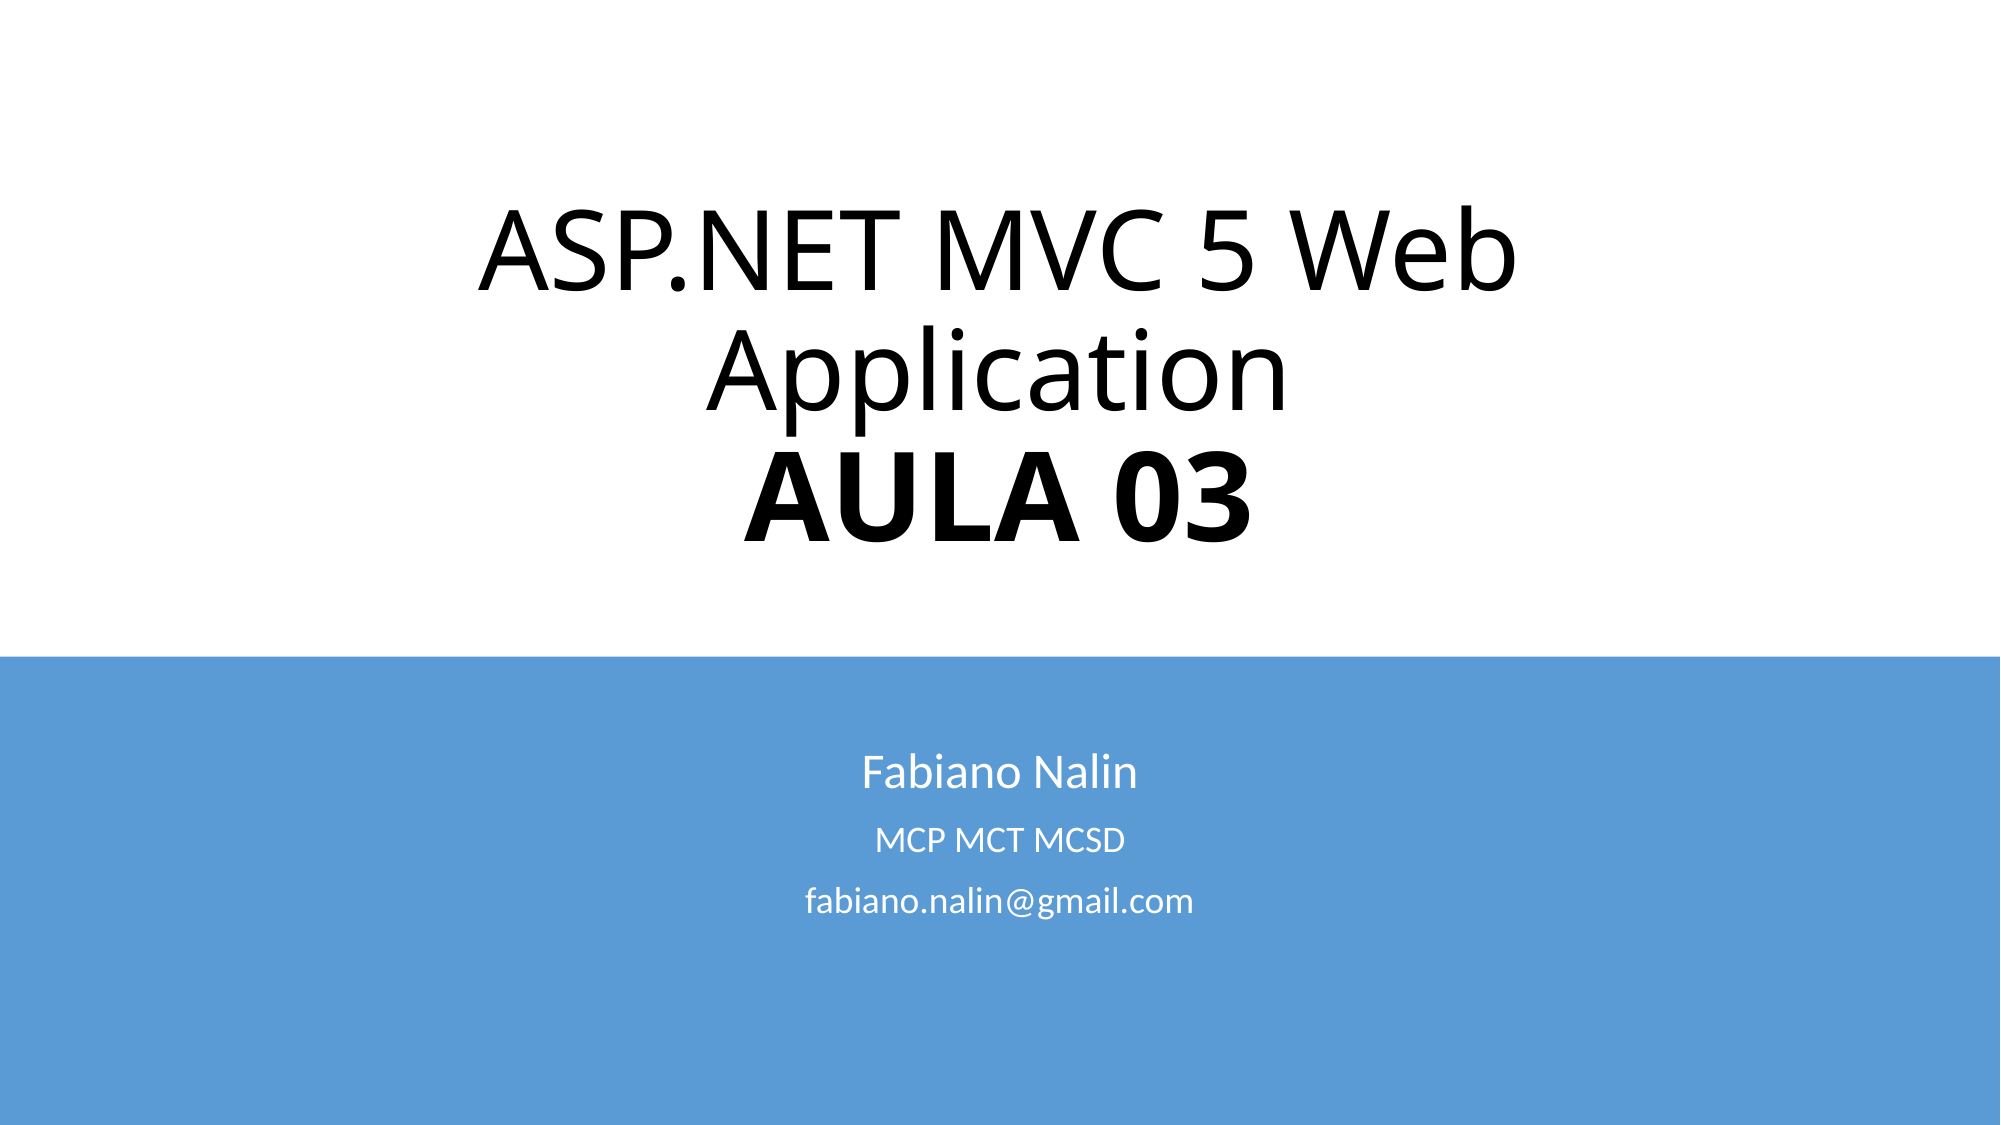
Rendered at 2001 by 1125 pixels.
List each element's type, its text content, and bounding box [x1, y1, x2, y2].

subtitle Fabiano Nalin MCP MCT MCSD fabiano.nalin@gmail.com [0, 656, 2000, 1125]
title ASP.NET MVC 5 Web Application AULA 03 [249, 184, 1750, 576]
